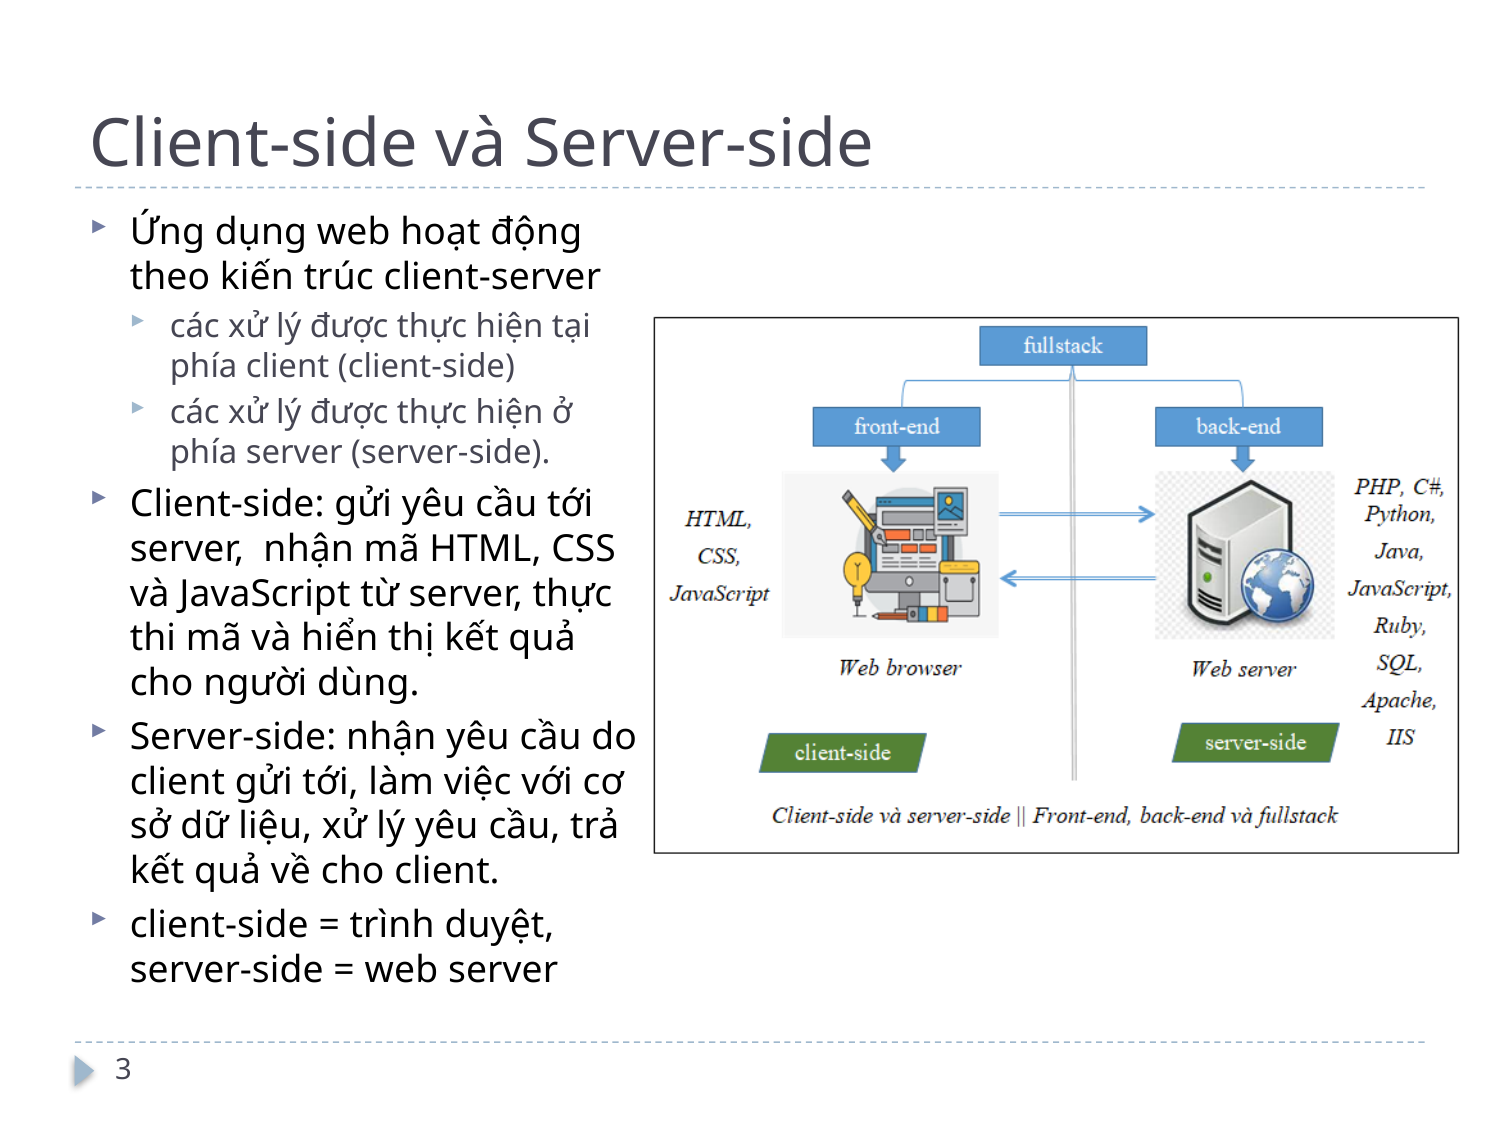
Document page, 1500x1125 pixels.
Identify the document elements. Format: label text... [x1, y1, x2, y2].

picture [649, 312, 1463, 859]
title Client-side và Server-side [75, 24, 1425, 188]
list Ứng dụng web hoạt động theo kiến trúc client-server các xử lý được thực hiện tại phía client (client-side) các xử lý được thực hiện ở phía server (server-side). Client-side: gửi yêu cầu tới server, nhận mã HTML, CSS và JavaScript từ server, thực thi mã và hiển thị kết quả cho người dùng. Server-side: nhận yêu cầu do client gửi tới, làm việc với cơ sở dữ liệu, xử lý yêu cầu, trả kết quả về cho client. client-side = trình duyệt, server-side = web server [75, 200, 663, 1010]
slide_number 3 [100, 1042, 426, 1103]
